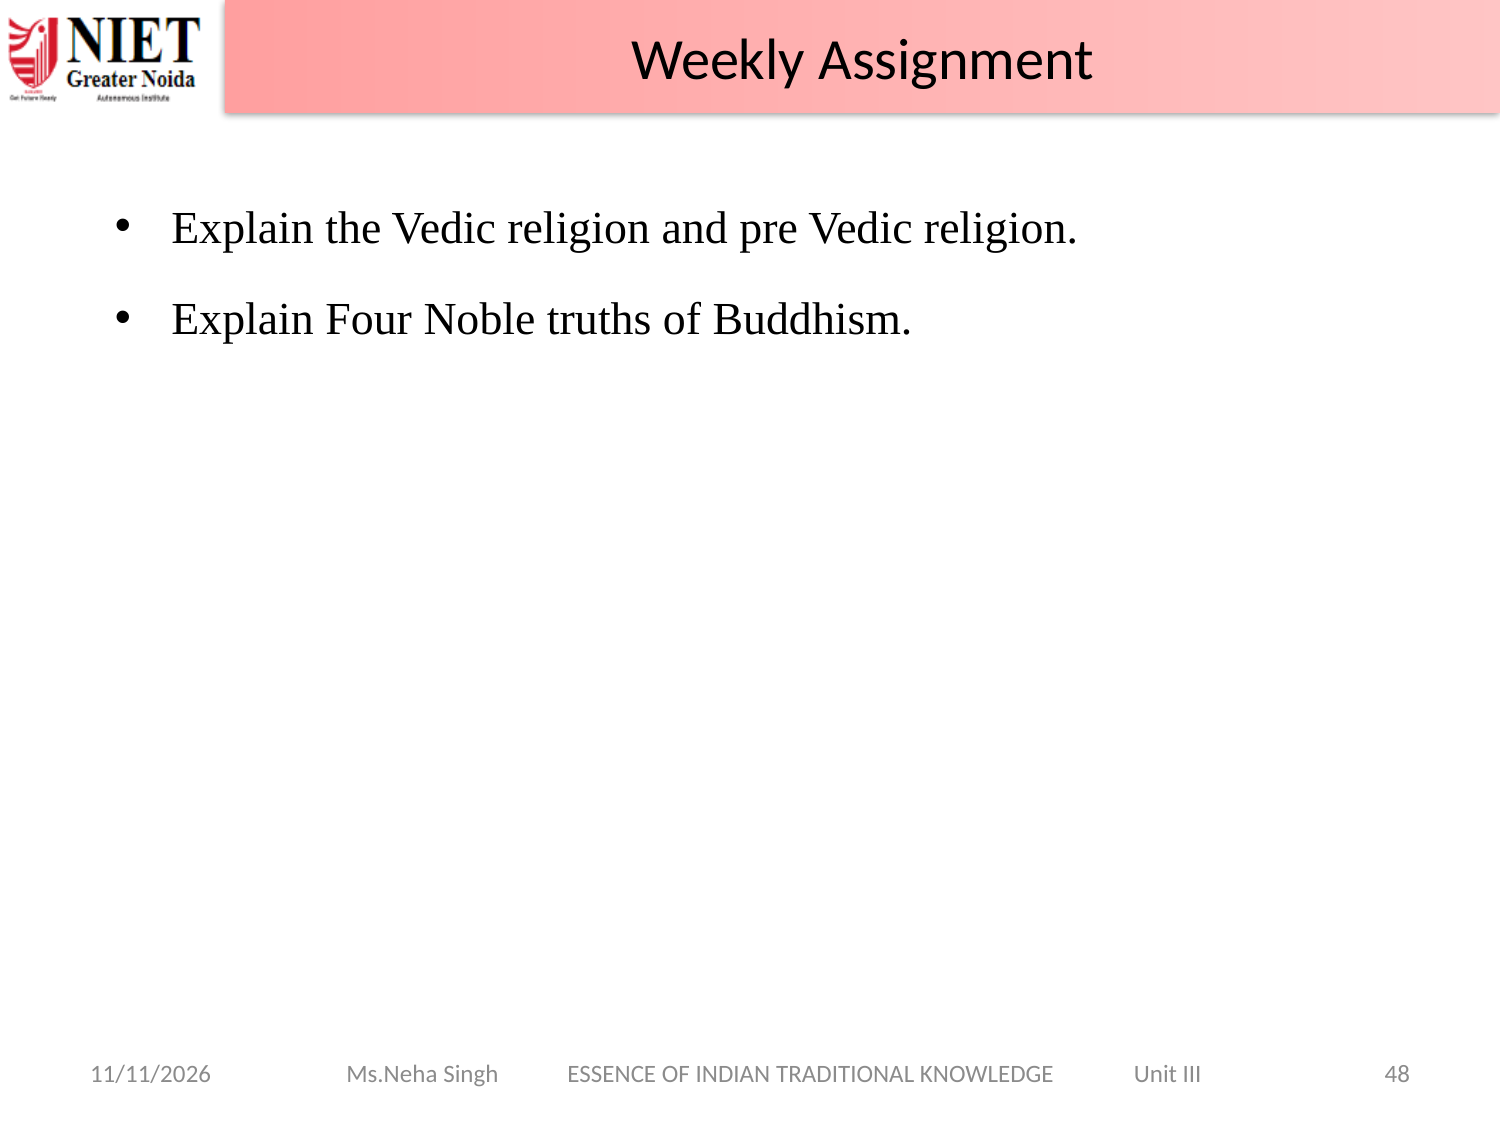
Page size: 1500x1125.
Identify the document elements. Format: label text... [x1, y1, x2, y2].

slide_number 48 [1325, 1042, 1425, 1103]
list Explain the Vedic religion and pre Vedic religion. Explain Four Noble truths of Buddhism. [99, 162, 1463, 1013]
picture [0, 0, 213, 121]
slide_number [75, 1042, 225, 1103]
footer Ms.Neha Singh ESSENCE OF INDIAN TRADITIONAL KNOWLEDGE Unit III [225, 1042, 1325, 1103]
text_box Weekly Assignment [224, 0, 1500, 113]
